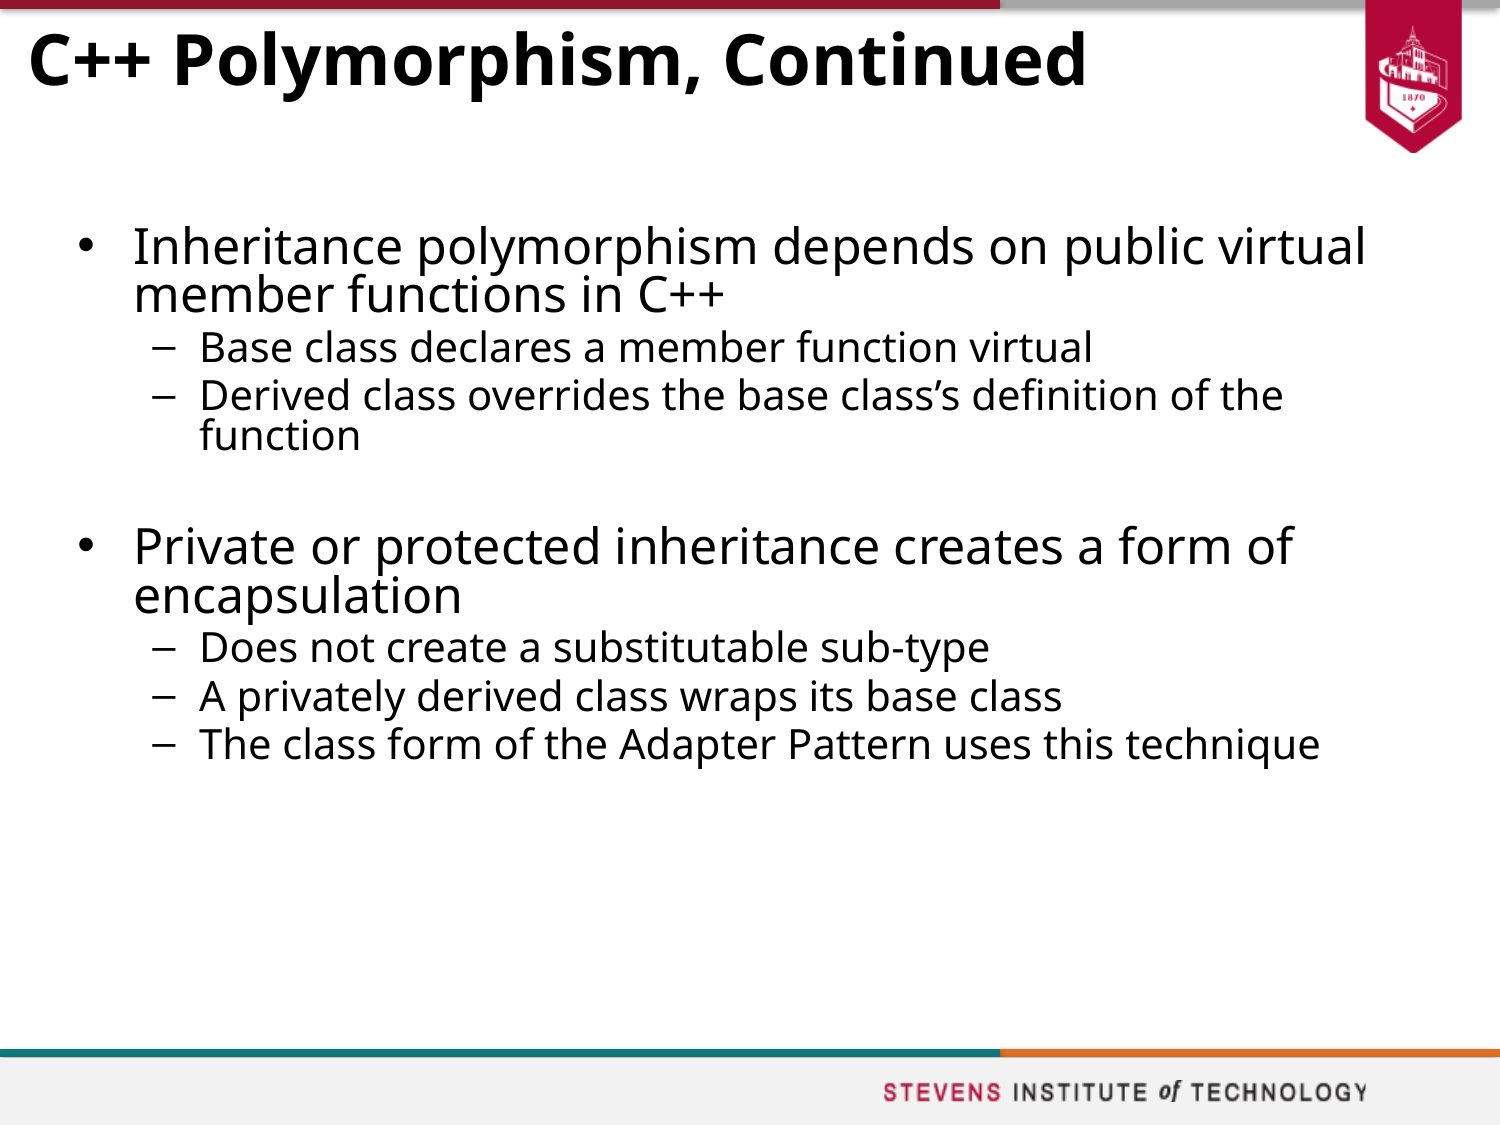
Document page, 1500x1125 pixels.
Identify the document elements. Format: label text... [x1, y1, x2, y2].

list Inheritance polymorphism depends on public virtual member functions in C++ Base class declares a member function virtual Derived class overrides the base class’s definition of the function Private or protected inheritance creates a form of encapsulation Does not create a substitutable sub-type A privately derived class wraps its base class The class form of the Adapter Pattern uses this technique [62, 218, 1413, 986]
title C++ Polymorphism, Continued [12, 23, 1463, 124]
